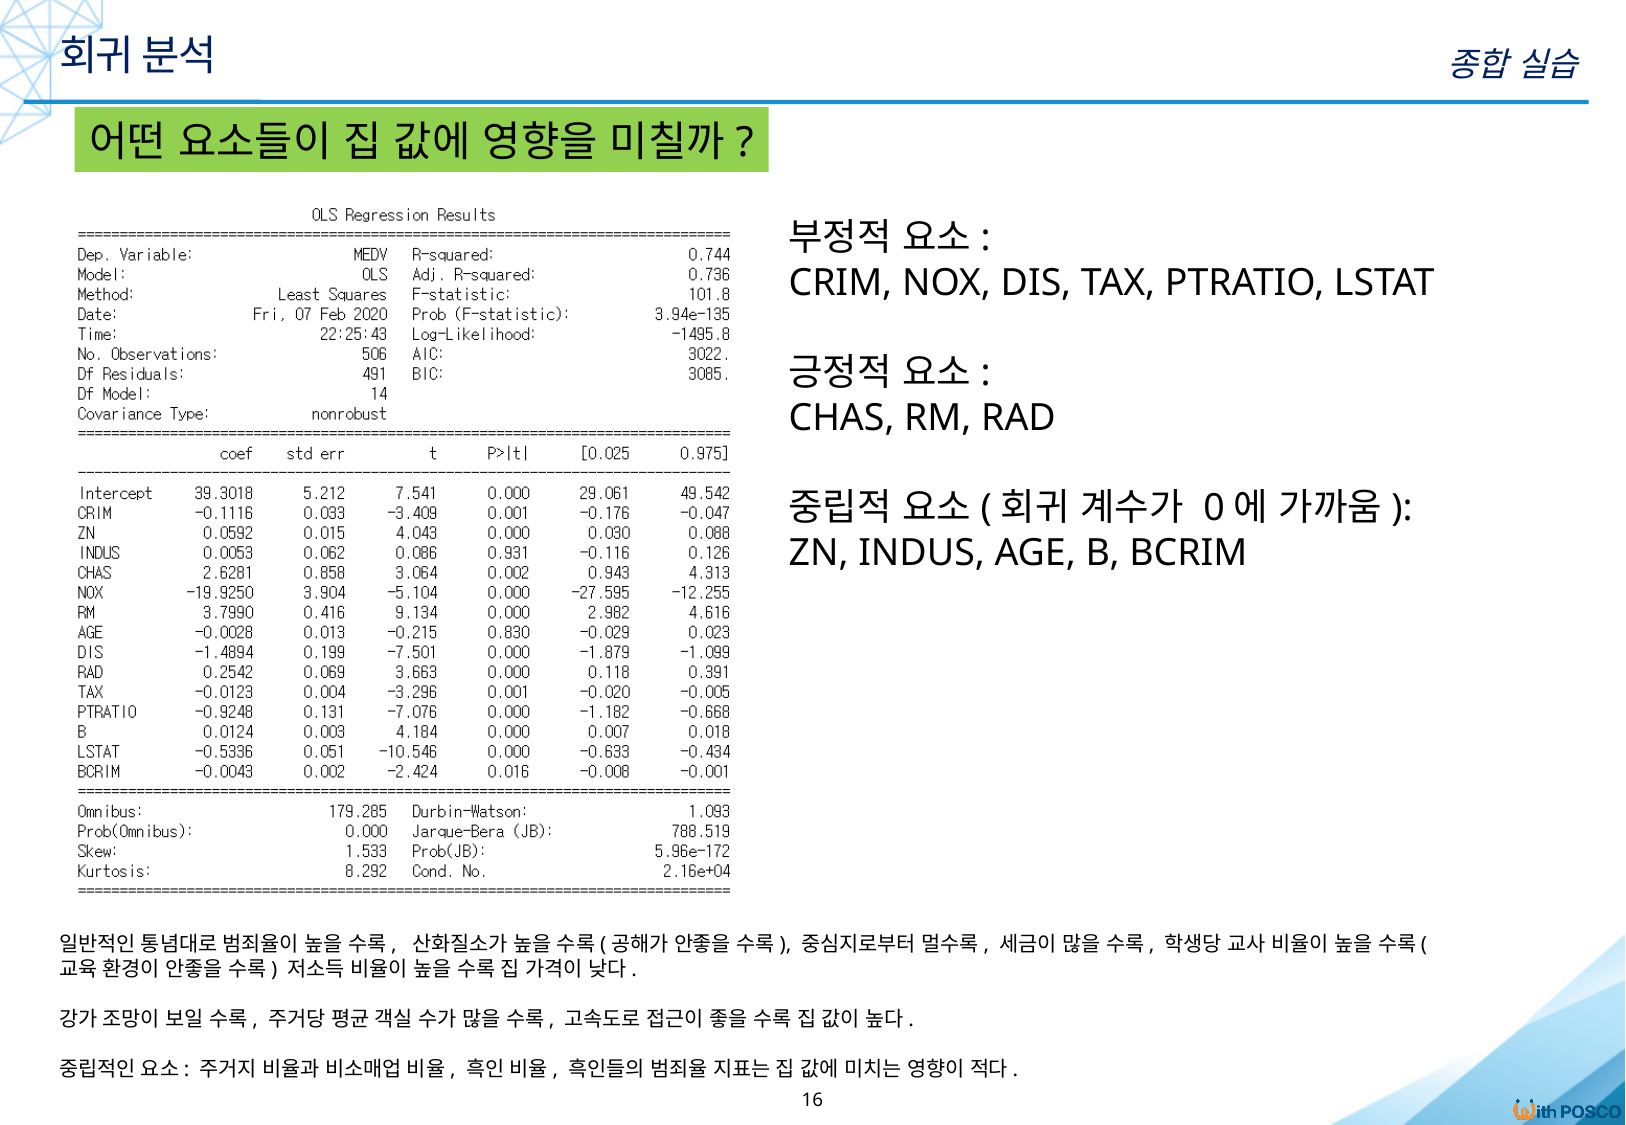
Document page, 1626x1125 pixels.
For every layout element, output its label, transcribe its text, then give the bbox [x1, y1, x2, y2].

picture [0, 0, 1625, 1125]
text_box 종합 실습 [1321, 35, 1594, 81]
text_box 일반적인 통념대로 범죄율이 높을 수록, 산화질소가 높을 수록(공해가 안좋을 수록), 중심지로부터 멀수록, 세금이 많을 수록, 학생당 교사 비율이 높을 수록(교육 환경이 안좋을 수록) 저소득 비율이 높을 수록 집 가격이 낮다. 강가 조망이 보일 수록, 주거당 평균 객실 수가 많을 수록, 고속도로 접근이 좋을 수록 집 값이 높다. 중립적인 요소: 주거지 비율과 비소매업 비율, 흑인 비율, 흑인들의 범죄율 지표는 집 값에 미치는 영향이 적다. [44, 922, 1480, 1088]
text_box 어떤 요소들이 집 값에 영향을 미칠까? [74, 107, 769, 172]
text_box 회귀 분석 [44, 21, 1321, 87]
text_box 부정적 요소: CRIM, NOX, DIS, TAX, PTRATIO, LSTAT 긍정적 요소: CHAS, RM, RAD 중립적 요소(회귀 계수가 0에 가까움): ZN, INDUS, AGE, B, BCRIM [774, 205, 1625, 581]
